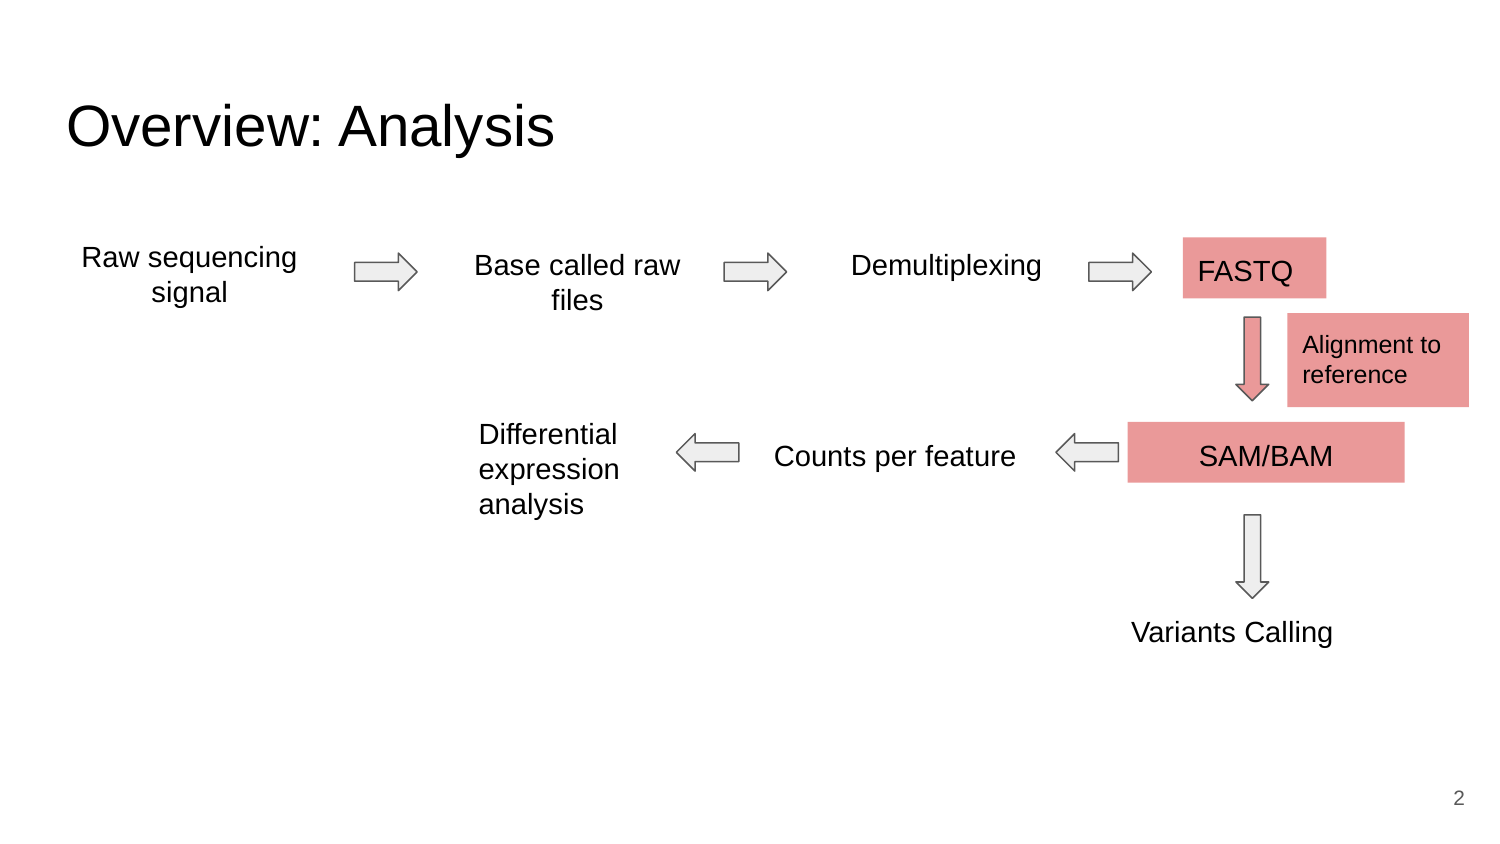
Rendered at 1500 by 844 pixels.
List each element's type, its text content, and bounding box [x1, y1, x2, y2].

text_box [1235, 514, 1269, 599]
text_box Raw sequencing signal [51, 223, 328, 291]
text_box Base called raw files [439, 231, 716, 299]
text_box Differential expression analysis [463, 400, 646, 537]
text_box SAM/BAM [1127, 421, 1405, 483]
text_box Counts per feature [758, 421, 1036, 483]
text_box [354, 253, 418, 291]
text_box [724, 253, 787, 291]
text_box [1055, 433, 1119, 472]
text_box [1088, 253, 1152, 291]
title Overview: Analysis [51, 72, 1449, 167]
text_box [676, 433, 739, 472]
text_box FASTQ [1182, 237, 1327, 299]
slide_number ‹#› [1389, 764, 1480, 830]
text_box [1235, 317, 1269, 401]
text_box Variants Calling [1116, 598, 1394, 660]
text_box Demultiplexing [835, 231, 1058, 299]
text_box Alignment to reference [1287, 313, 1469, 408]
